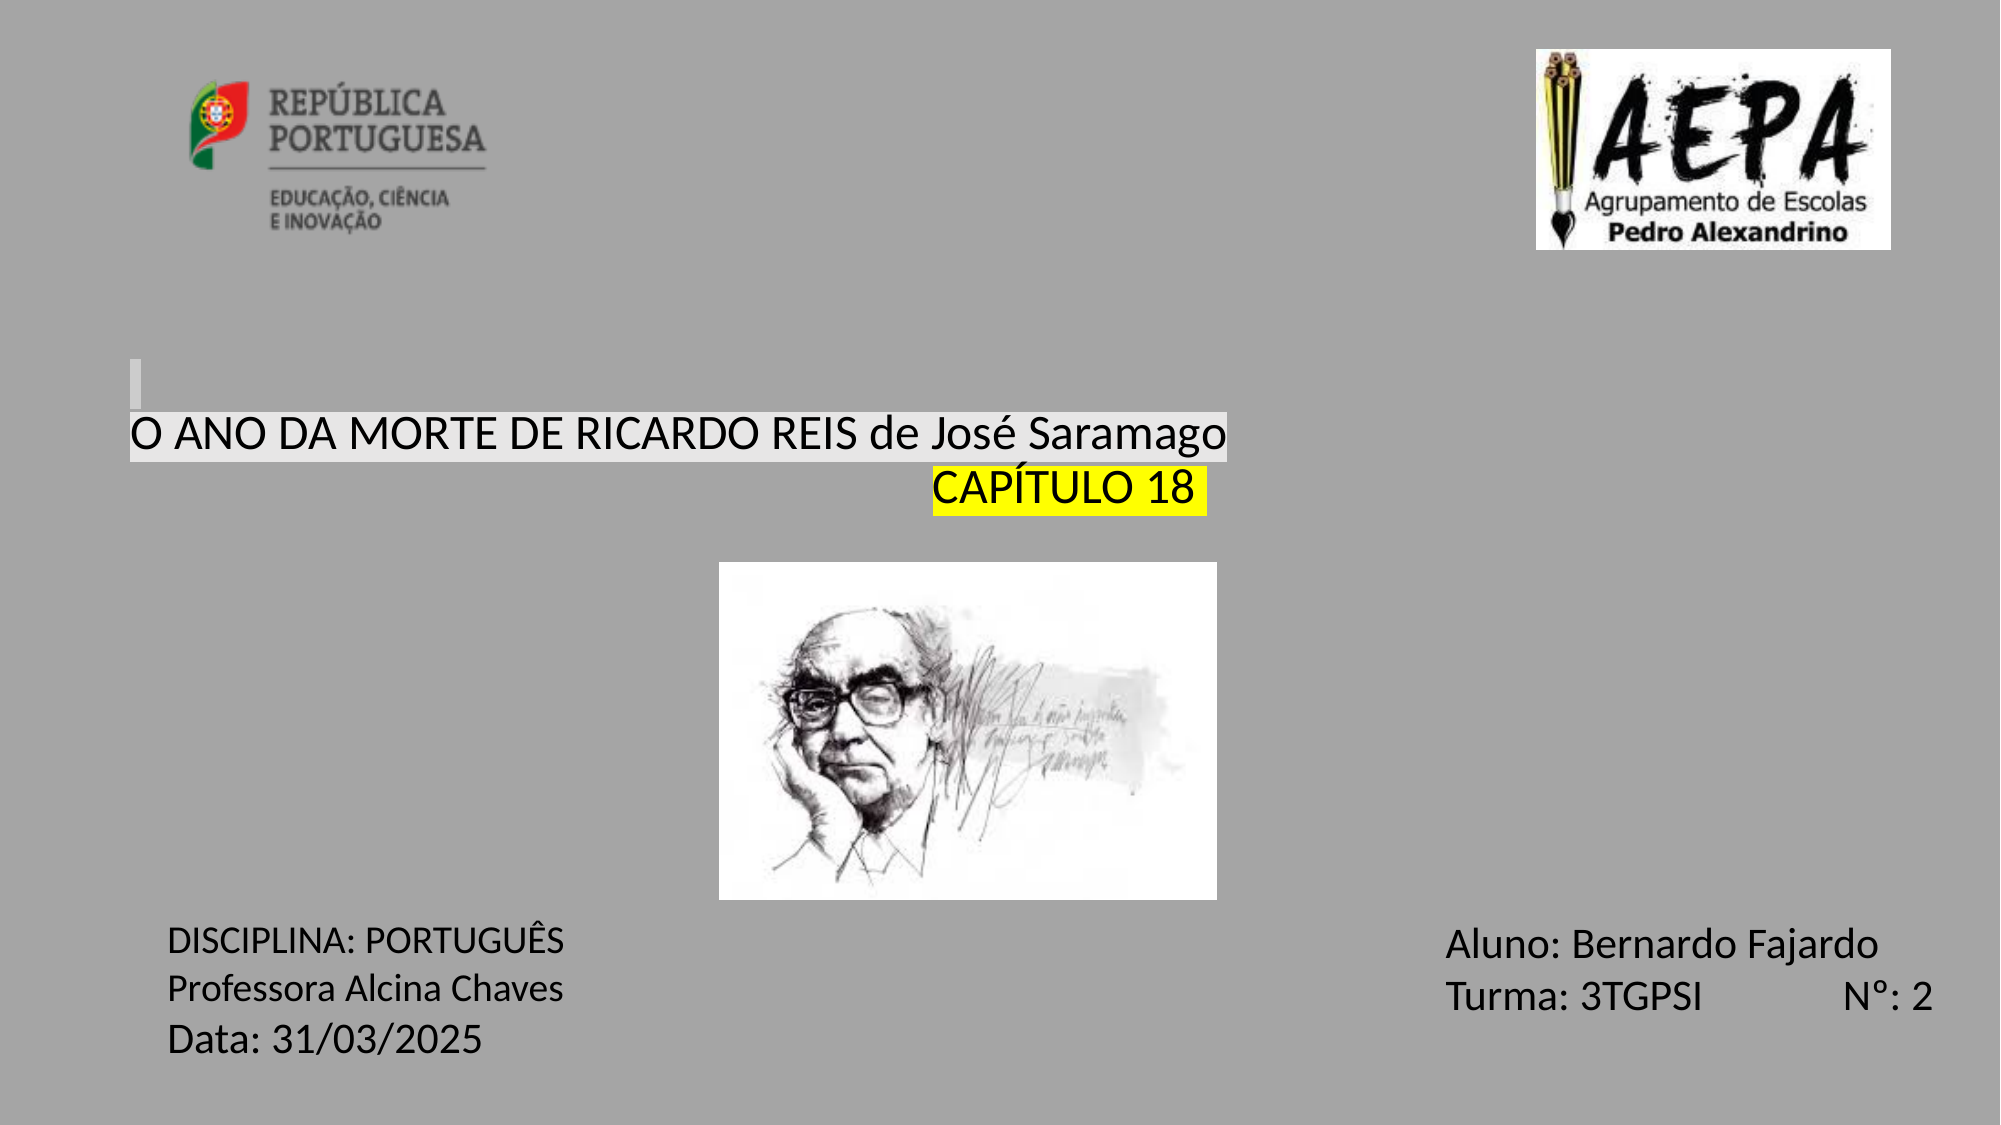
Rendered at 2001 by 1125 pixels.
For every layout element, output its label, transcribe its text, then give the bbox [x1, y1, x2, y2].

picture [718, 562, 1217, 900]
title O ANO DA MORTE DE RICARDO REIS de José Saramago CAPÍTULO 18 [115, 345, 2000, 523]
picture [1536, 49, 1891, 251]
text_box Aluno: Bernardo Fajardo Turma: 3TGPSI Nº: 2 [1430, 899, 1968, 1034]
text_box DISCIPLINA: PORTUGUÊS Professora Alcina Chaves Data: 31/03/2025 [152, 899, 596, 1059]
picture [161, 49, 516, 268]
